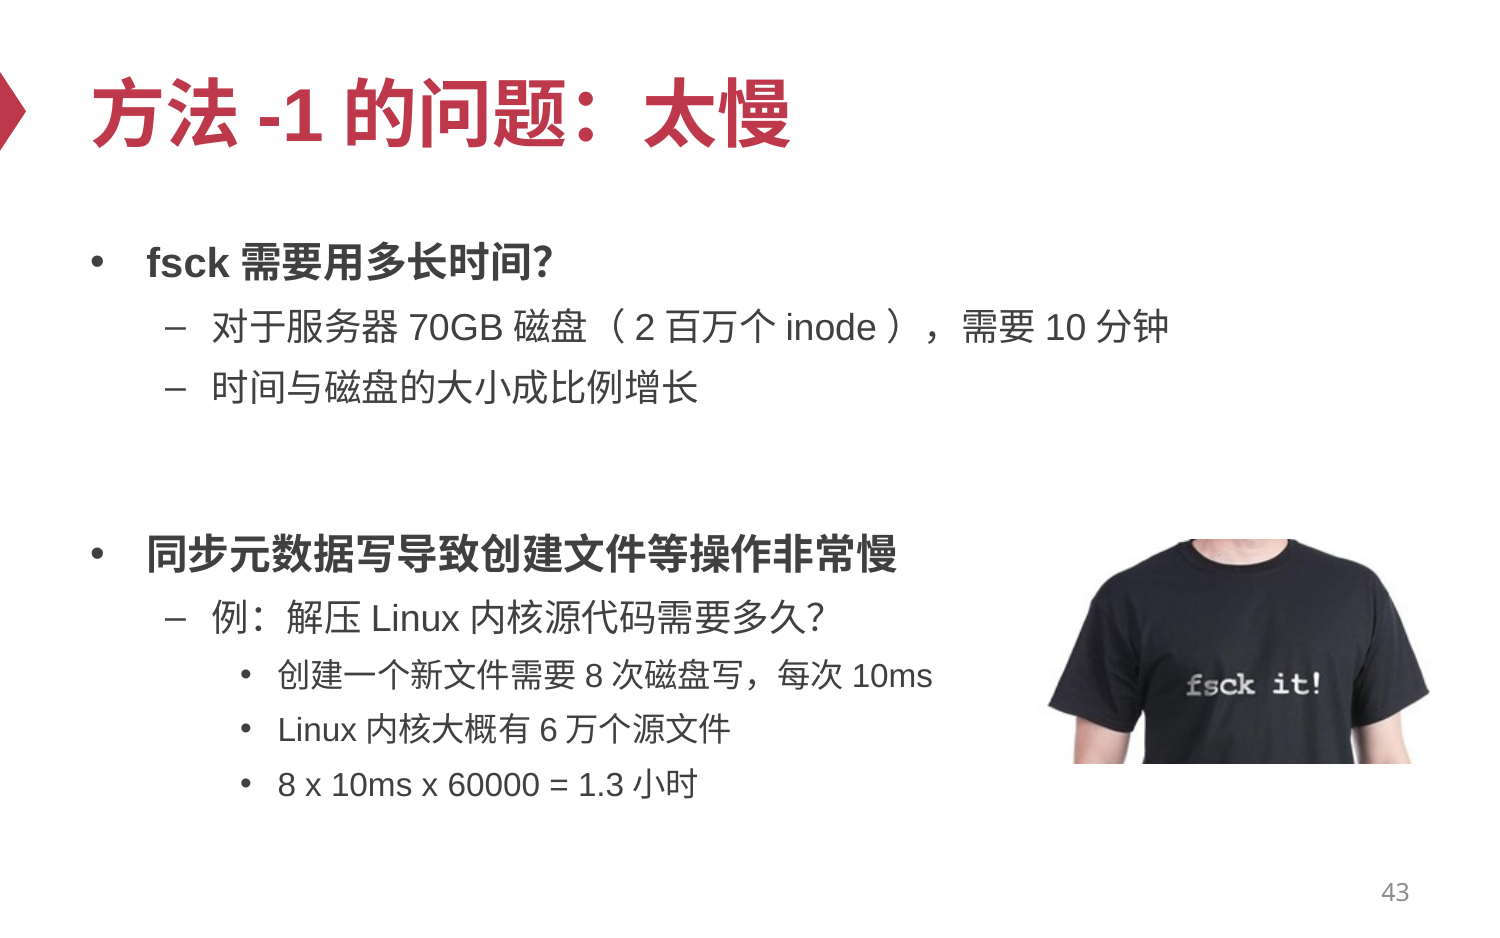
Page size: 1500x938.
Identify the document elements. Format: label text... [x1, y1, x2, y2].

slide_number 43 [1074, 868, 1425, 919]
picture [1004, 539, 1496, 765]
list fsck需要用多长时间？ 对于服务器70GB磁盘（2百万个inode），需要10分钟 时间与磁盘的大小成比例增长 同步元数据写导致创建文件等操作非常慢 例：解压Linux内核源代码需要多久？ 创建一个新文件需要8次磁盘写，每次10ms Linux内核大概有6万个源文件 8 x 10ms x 60000 = 1.3小时 [75, 218, 1425, 838]
title 方法-1的问题：太慢 [75, 37, 1425, 186]
